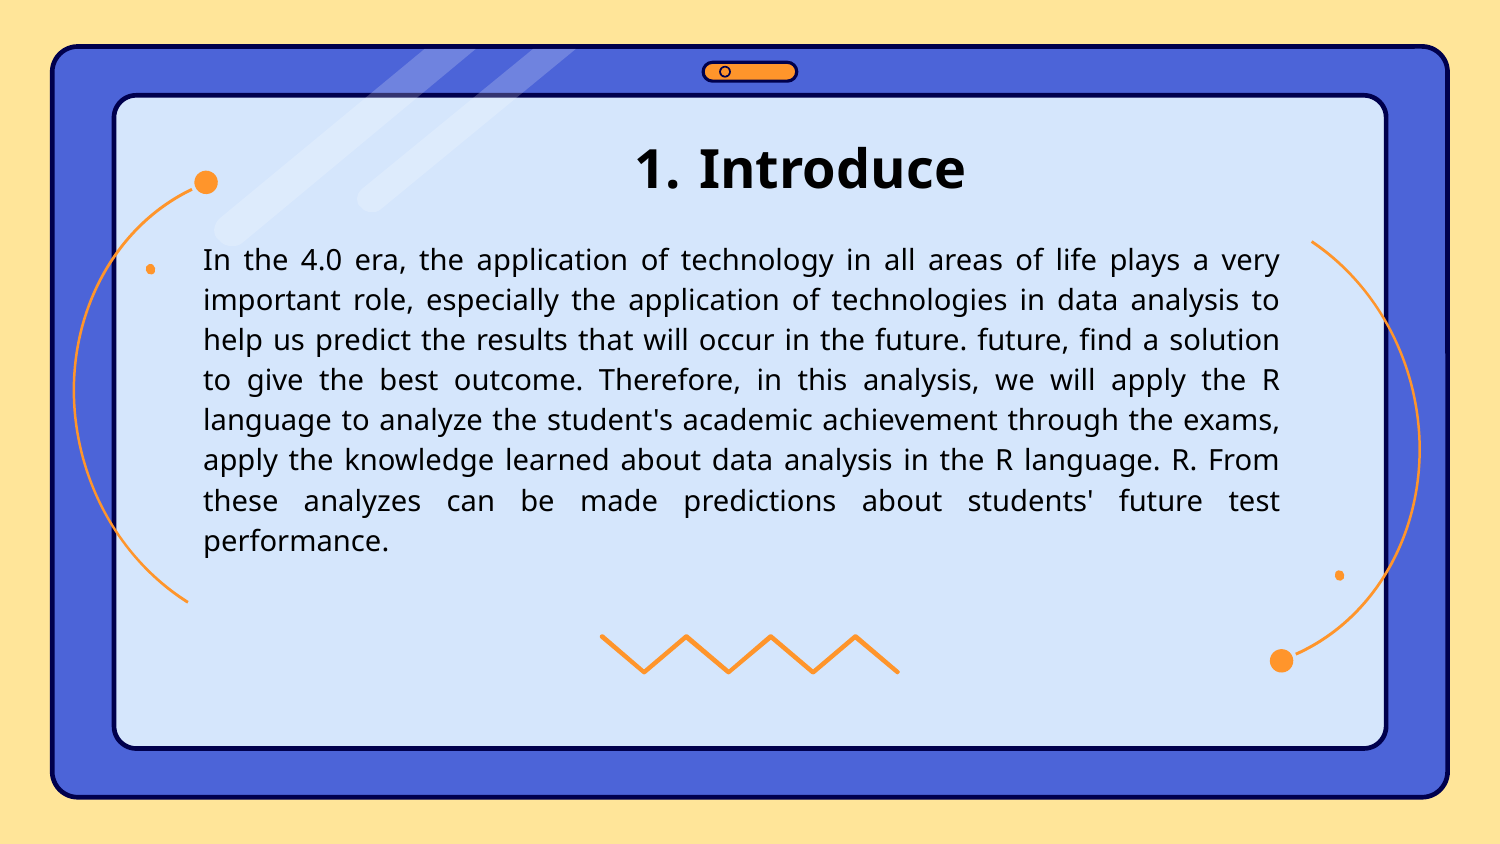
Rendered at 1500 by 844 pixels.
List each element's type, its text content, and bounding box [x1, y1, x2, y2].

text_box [42, 174, 271, 619]
text_box [599, 634, 900, 675]
text_box In the 4.0 era, the application of technology in all areas of life plays a very important role, especially the application of technologies in data analysis to help us predict the results that will occur in the future. future, find a solution to give the best outcome. Therefore, in this analysis, we will apply the R language to analyze the student's academic achievement through the exams, apply the knowledge learned about data analysis in the R language. R. From these analyzes can be made predictions about students' future test performance. [188, 220, 1296, 632]
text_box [1223, 226, 1451, 671]
text_box Introduce [609, 119, 1035, 215]
